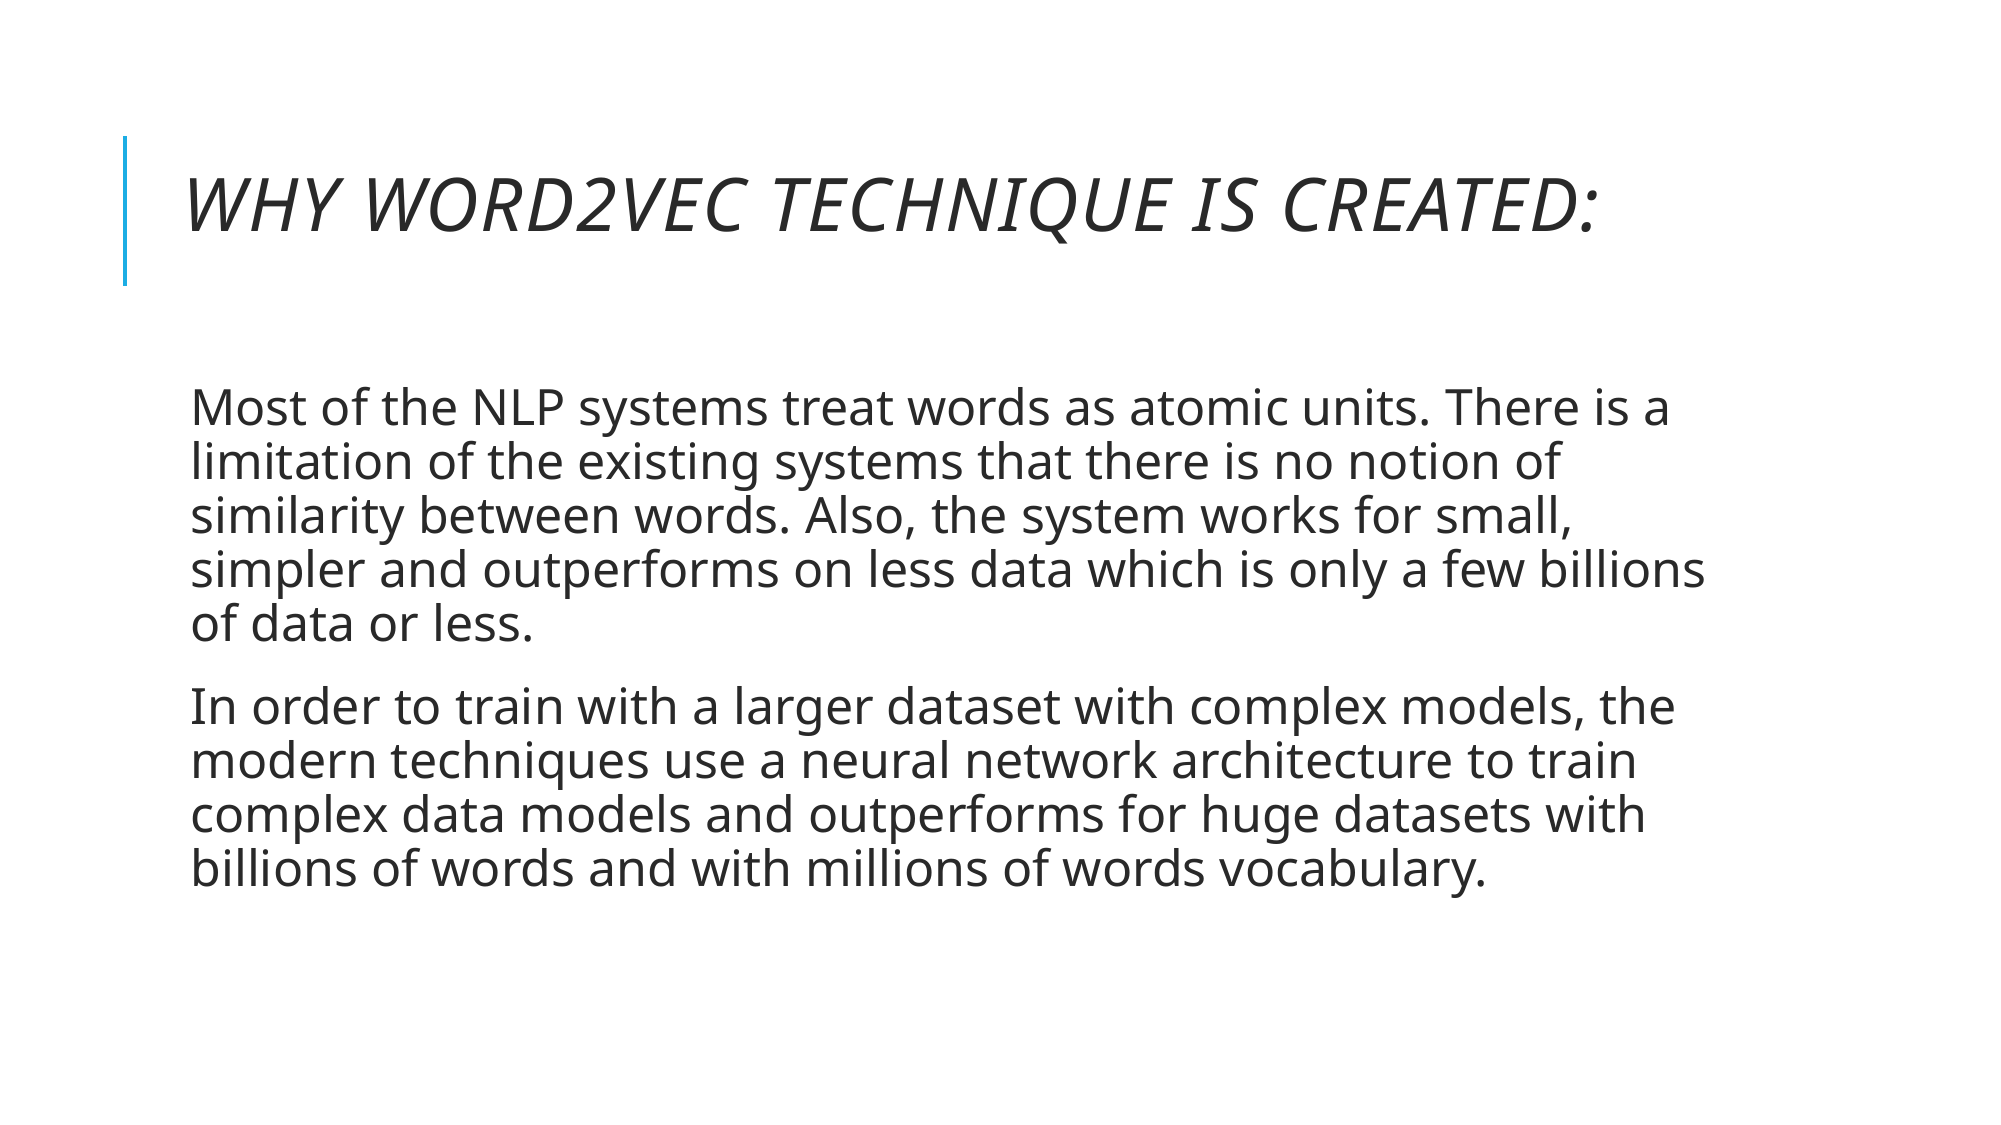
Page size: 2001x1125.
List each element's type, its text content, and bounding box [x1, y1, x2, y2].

list Most of the NLP systems treat words as atomic units. There is a limitation of the existing systems that there is no notion of similarity between words. Also, the system works for small, simpler and outperforms on less data which is only a few billions of data or less. In order to train with a larger dataset with complex models, the modern techniques use a neural network architecture to train complex data models and outperforms for huge datasets with billions of words and with millions of words vocabulary. [168, 375, 1763, 1035]
title Why Word2Vec technique is created: [168, 96, 1763, 342]
